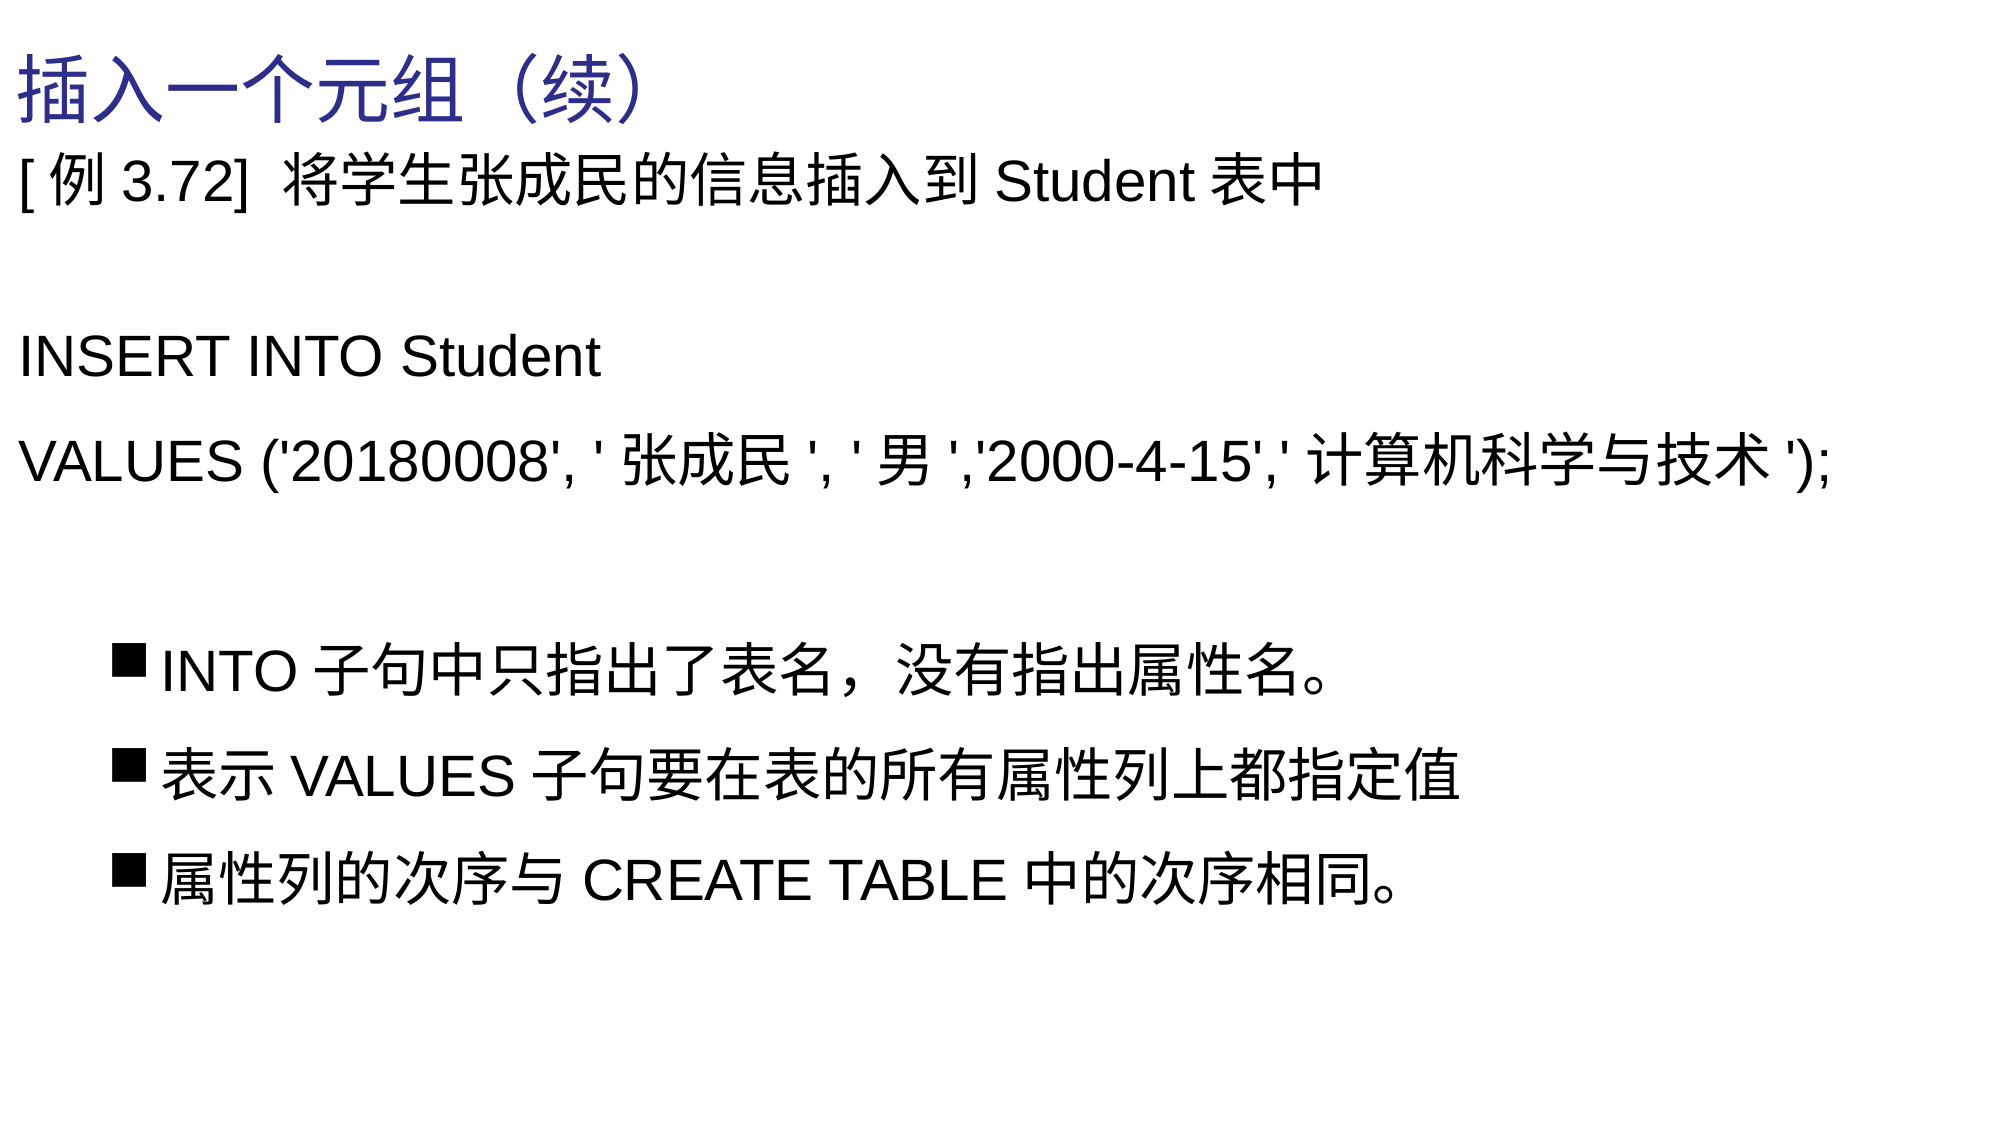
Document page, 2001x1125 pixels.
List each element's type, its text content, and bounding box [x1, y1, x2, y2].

title 插入一个元组（续） [0, 0, 1800, 181]
list [例3.72] 将学生张成民的信息插入到Student表中 INSERT INTO Student VALUES ('20180008', '张成民', '男','2000-4-15','计算机科学与技术'); INTO子句中只指出了表名，没有指出属性名。 表示VALUES子句要在表的所有属性列上都指定值 属性列的次序与CREATE TABLE中的次序相同。 [3, 135, 1994, 1049]
